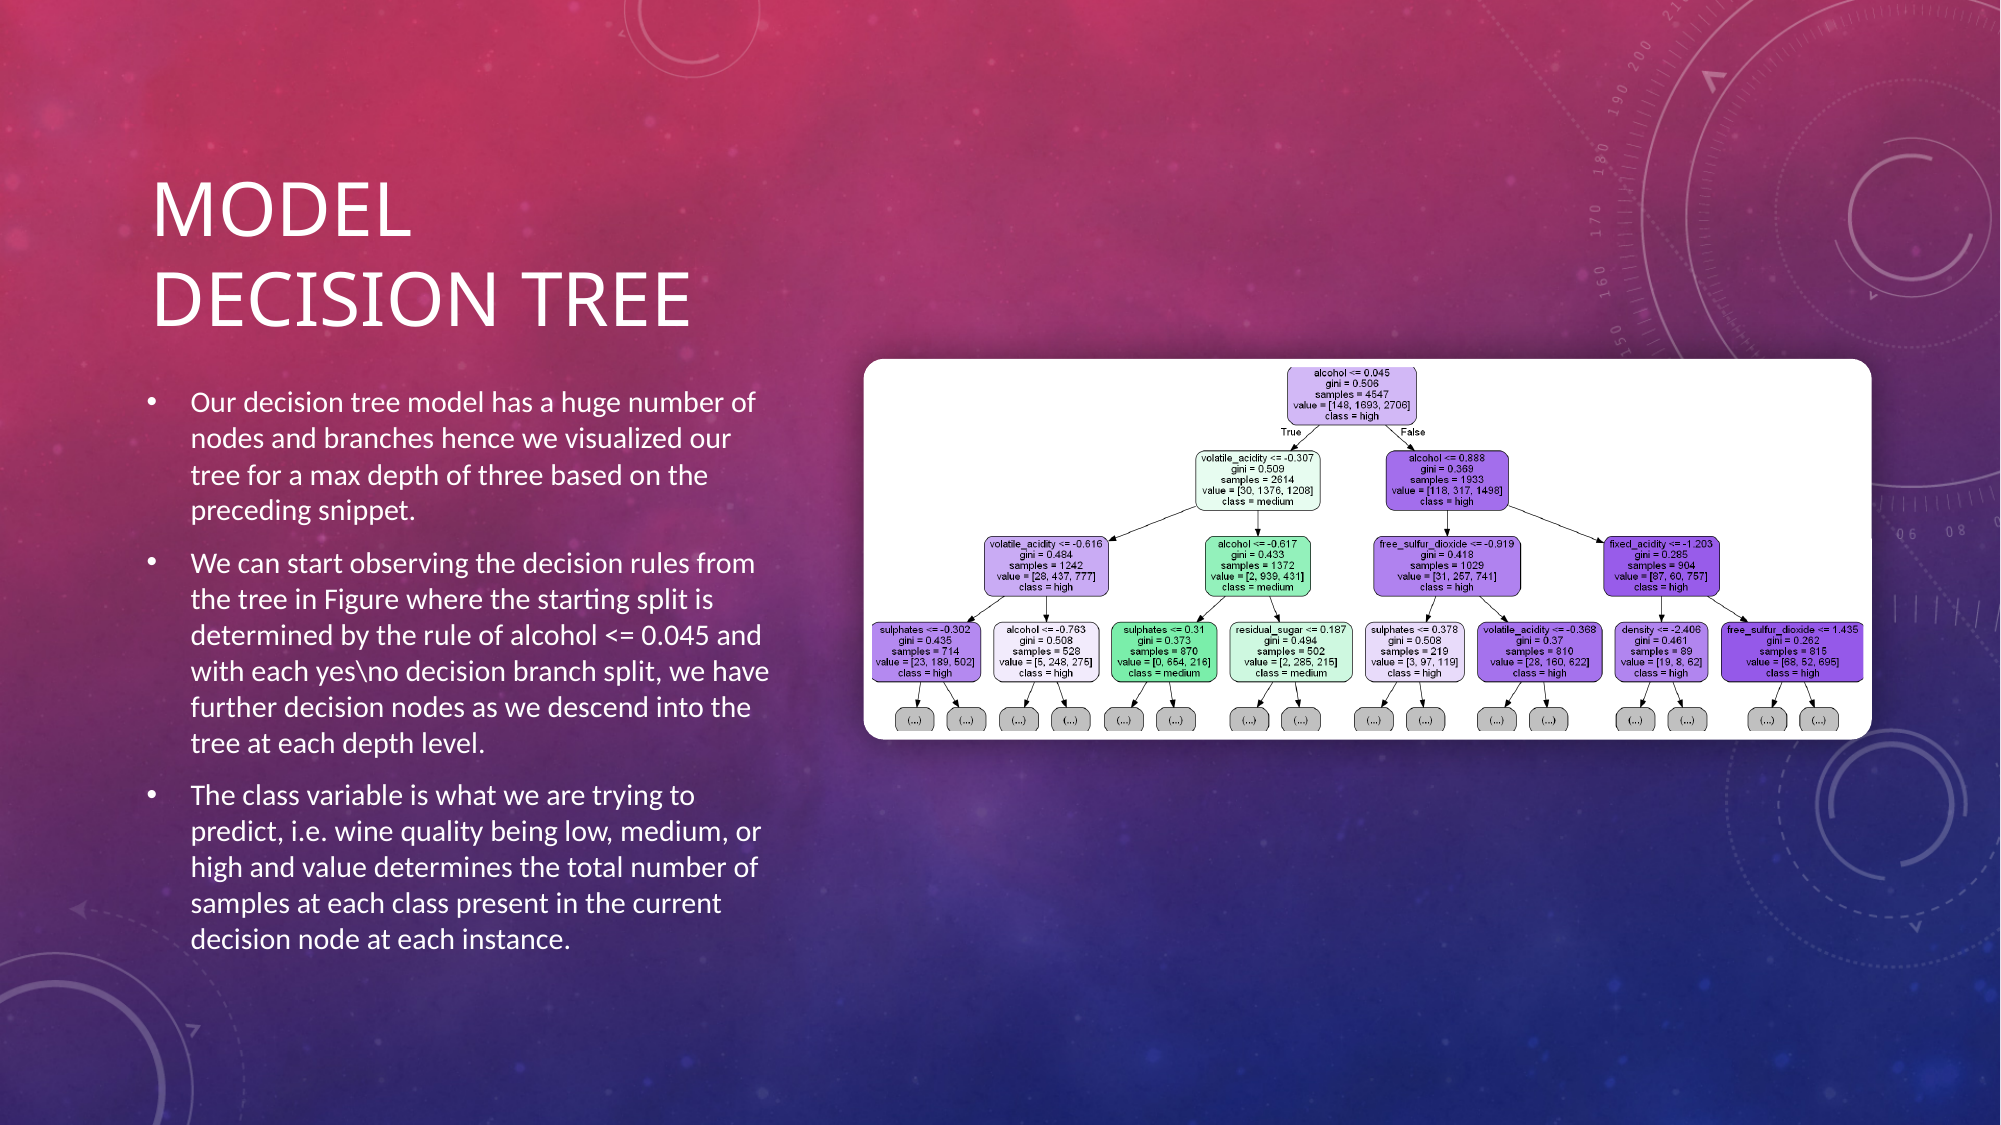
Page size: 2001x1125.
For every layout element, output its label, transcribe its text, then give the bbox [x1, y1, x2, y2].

list Our decision tree model has a huge number of nodes and branches hence we visualized our tree for a max depth of three based on the preceding snippet. We can start observing the decision rules from the tree in Figure where the starting split is determined by the rule of alcohol <= 0.045 and with each yes\no decision branch split, we have further decision nodes as we descend into the tree at each depth level. The class variable is what we are trying to predict, i.e. wine quality being low, medium, or high and value determines the total number of samples at each class present in the current decision node at each instance. [131, 370, 789, 968]
picture [0, 0, 2001, 1125]
title Model Decision Tree [135, 132, 789, 370]
